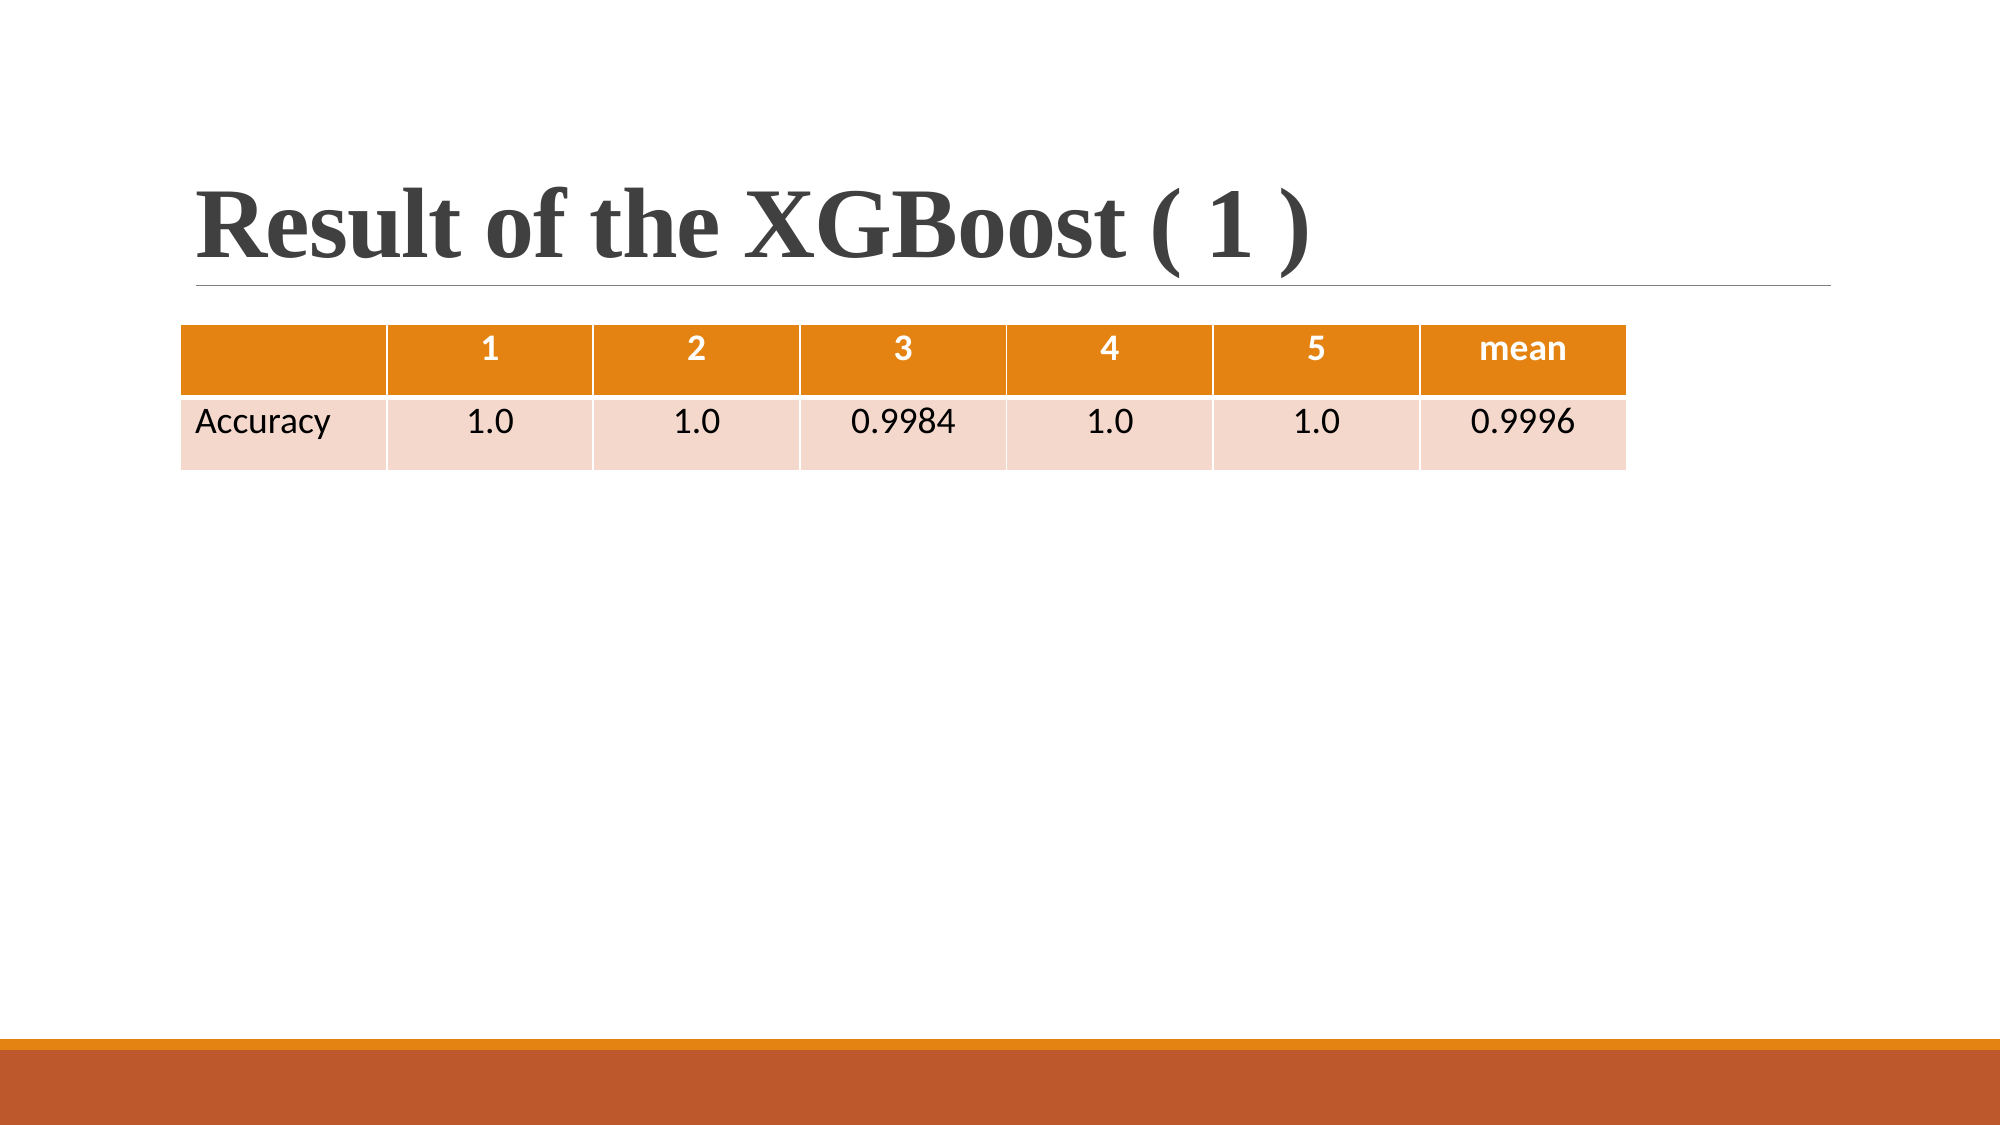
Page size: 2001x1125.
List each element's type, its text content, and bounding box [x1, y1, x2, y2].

table_cell 1.0 [388, 400, 592, 470]
table_header 5 [1214, 325, 1419, 395]
table_cell Accuracy [181, 400, 386, 470]
table_header 3 [801, 325, 1006, 395]
title Result of the XGBoost ( 1 ) [180, 47, 1830, 285]
table_cell 0.9996 [1421, 400, 1626, 470]
table_cell 0.9984 [801, 400, 1006, 470]
table_header [181, 325, 386, 395]
table_header 4 [1007, 325, 1212, 395]
table_header 1 [388, 325, 592, 395]
table_cell 1.0 [1007, 400, 1212, 470]
table_header mean [1421, 325, 1626, 395]
table_cell 1.0 [1214, 400, 1419, 470]
table_header 2 [594, 325, 799, 395]
table_cell 1.0 [594, 400, 799, 470]
